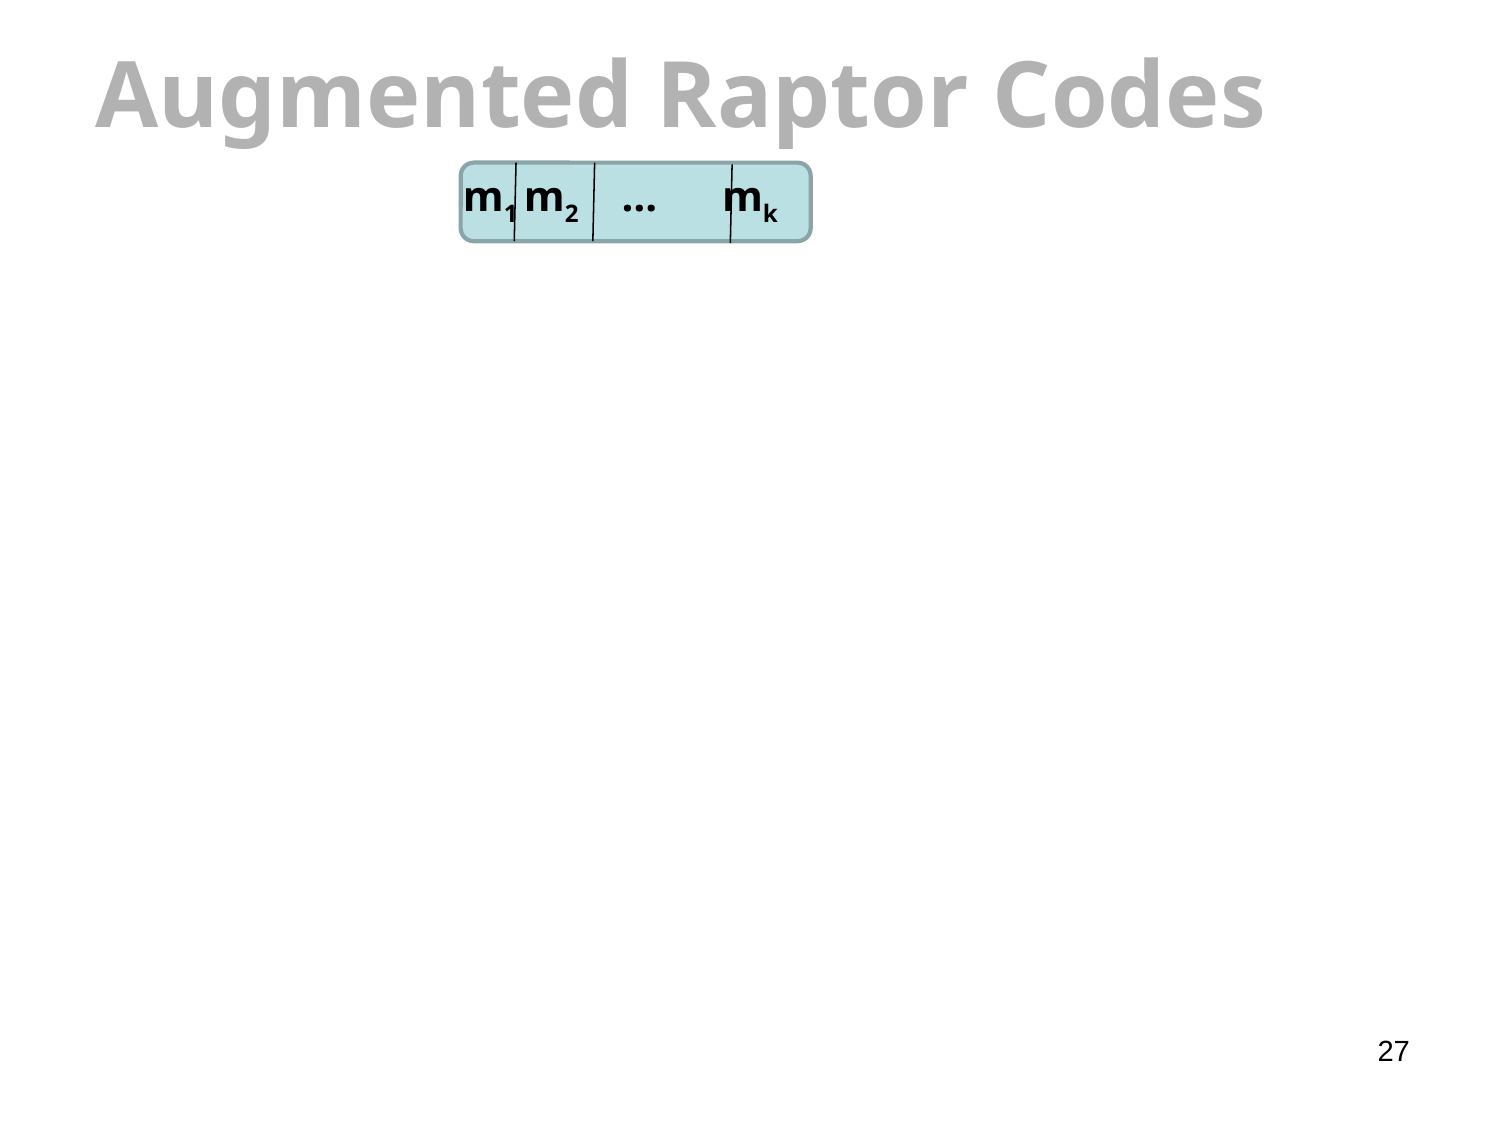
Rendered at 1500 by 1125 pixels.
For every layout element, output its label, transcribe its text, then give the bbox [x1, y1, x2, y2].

text_box [520, 235, 587, 244]
text_box m1 m2 … mk [448, 162, 513, 235]
text_box [737, 168, 813, 244]
text_box m1 m2 … mk [595, 162, 811, 235]
slide_number 27 [1074, 1024, 1426, 1103]
text_box [600, 235, 725, 244]
text_box m1 m2 … mk [517, 162, 592, 235]
text_box [726, 167, 730, 235]
title Augmented Raptor Codes [80, 16, 1431, 167]
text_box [513, 162, 517, 242]
text_box [589, 235, 598, 244]
text_box [460, 235, 508, 244]
